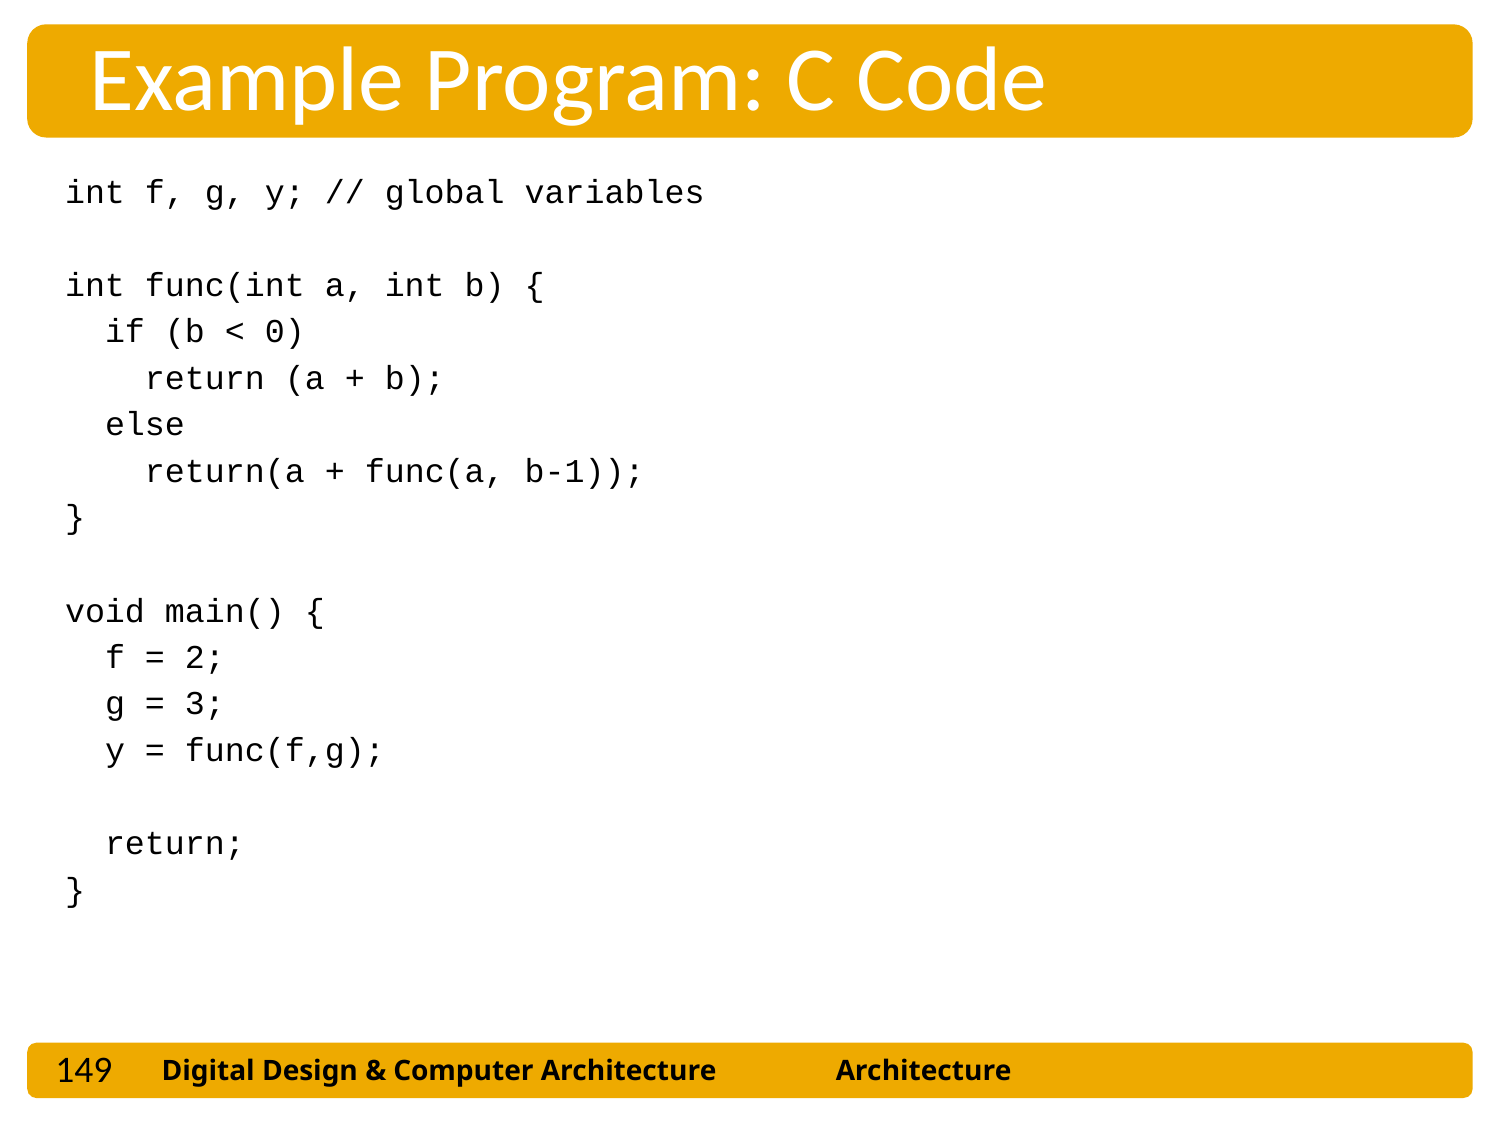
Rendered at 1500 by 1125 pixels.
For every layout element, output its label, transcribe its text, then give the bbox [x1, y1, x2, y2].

text_box Example Program: C Code [74, 11, 1438, 136]
text_box int f, g, y; // global variables int func(int a, int b) { if (b < 0) return (a + b); else return(a + func(a, b-1)); } void main() { f = 2; g = 3; y = func(f,g); return; } [50, 162, 838, 975]
slide_number 149 [40, 1037, 164, 1096]
